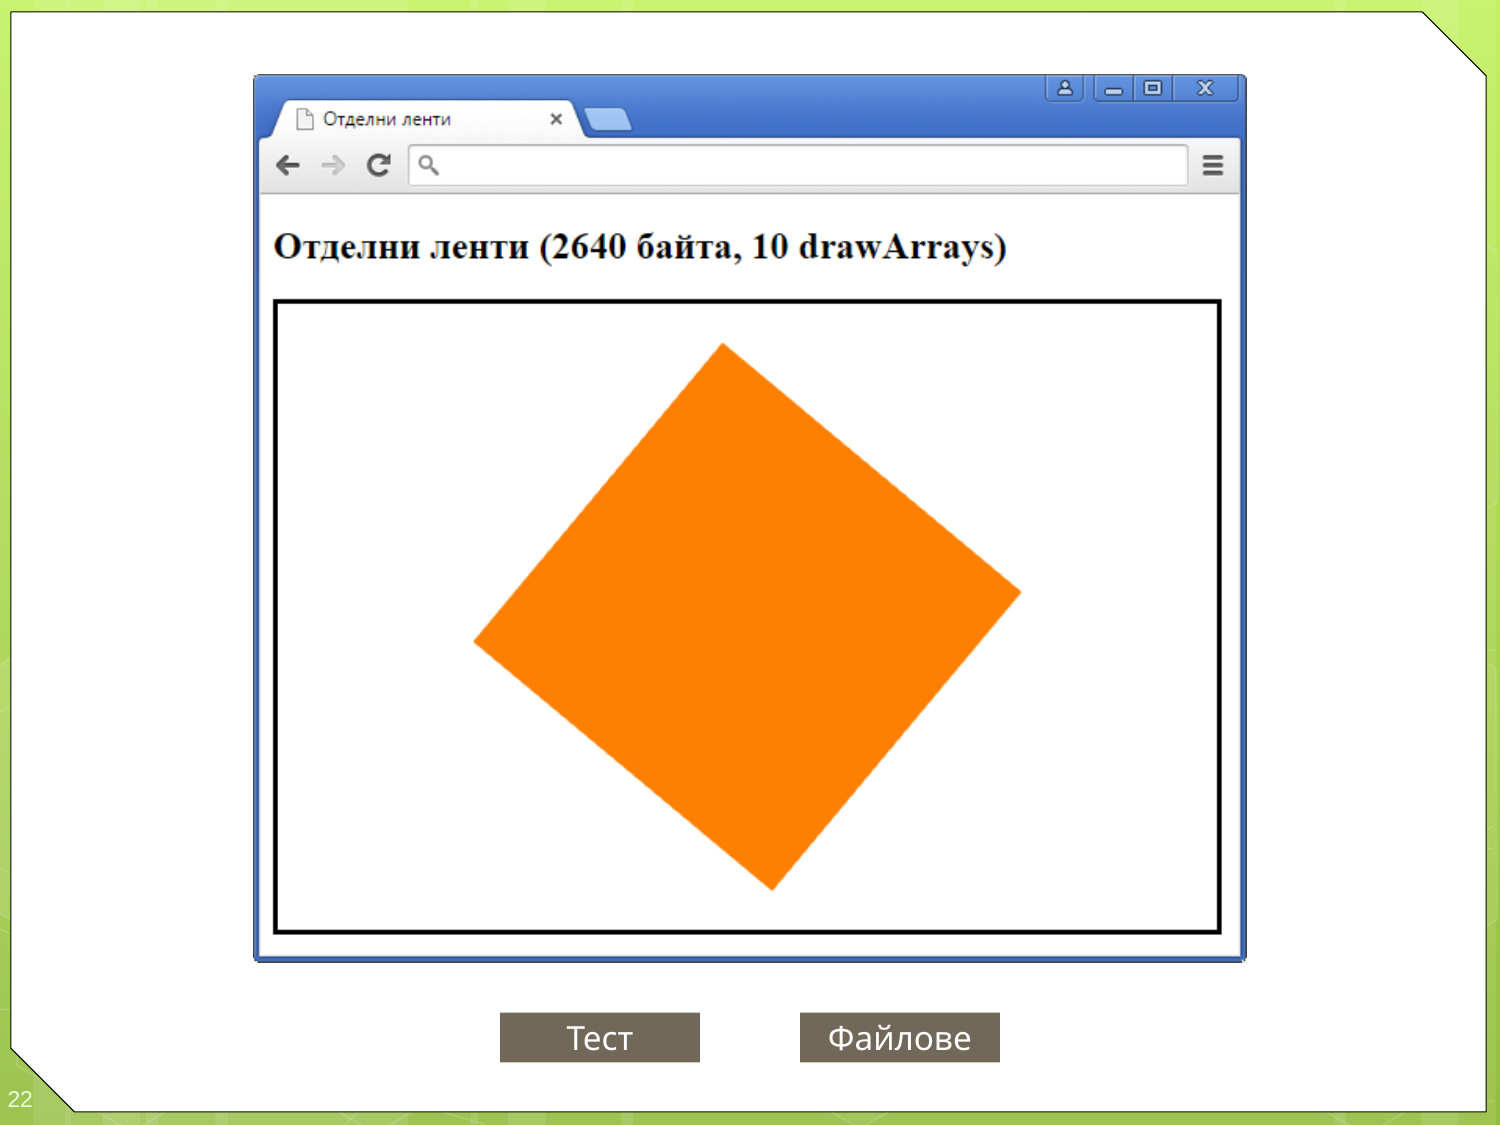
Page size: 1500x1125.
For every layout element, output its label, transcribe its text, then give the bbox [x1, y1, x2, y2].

text_box Тест [499, 1011, 701, 1064]
text_box Файлове [799, 1011, 1001, 1064]
picture [253, 74, 1247, 963]
